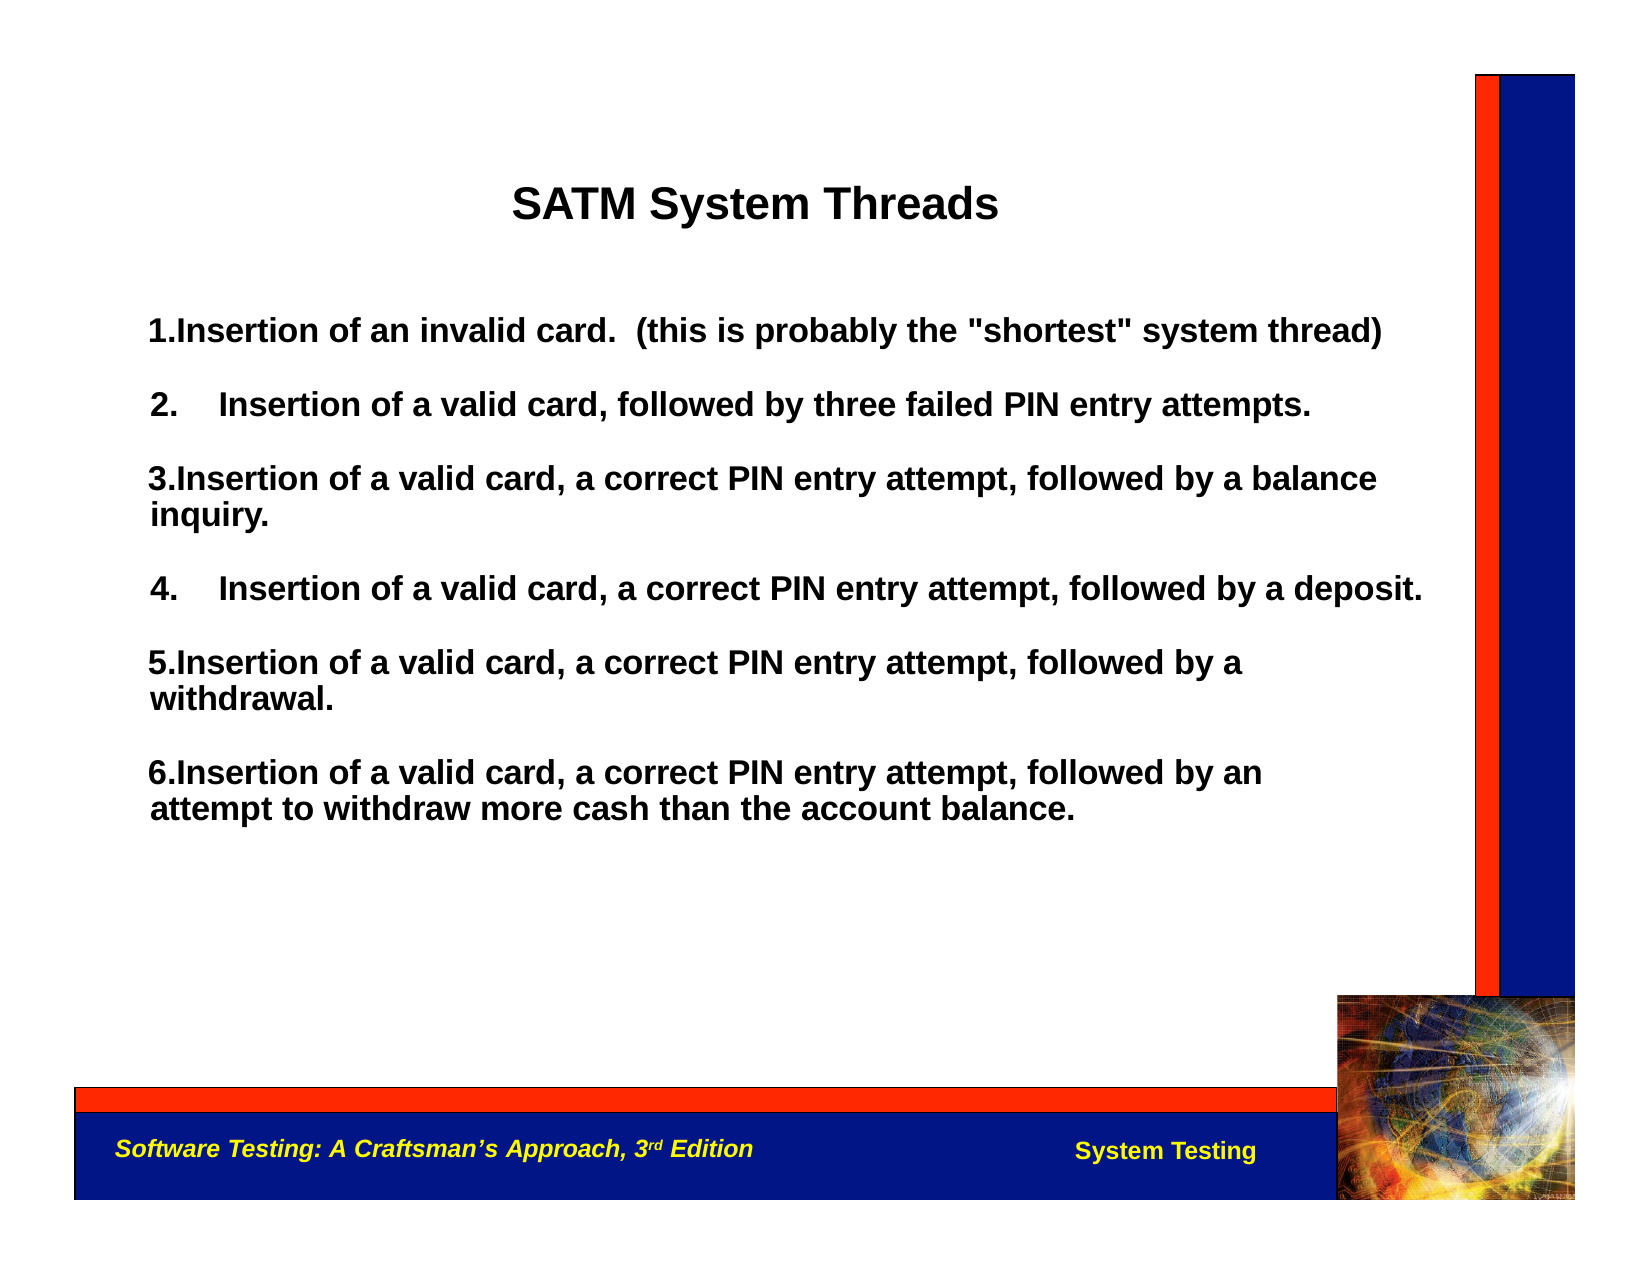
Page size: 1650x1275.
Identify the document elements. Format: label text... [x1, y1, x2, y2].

title SATM System Threads [234, 119, 1416, 308]
slide_number System Testing [1072, 1134, 1263, 1275]
picture [1337, 995, 1575, 1200]
footer Software Testing: A Craftsman’s Approach, 3rd Edition [112, 1132, 765, 1275]
text_box Insertion of an invalid card. (this is probably the "shortest" system thread) Insertion of a valid card, followed by three failed PIN entry attempts. Insertion of a valid card, a correct PIN entry attempt, followed by a balance inquiry. Insertion of a valid card, a correct PIN entry attempt, followed by a deposit. Insertion of a valid card, a correct PIN entry attempt, followed by a withdrawal. Insertion of a valid card, a correct PIN entry attempt, followed by an attempt to withdraw more cash than the account balance. [147, 308, 1442, 828]
